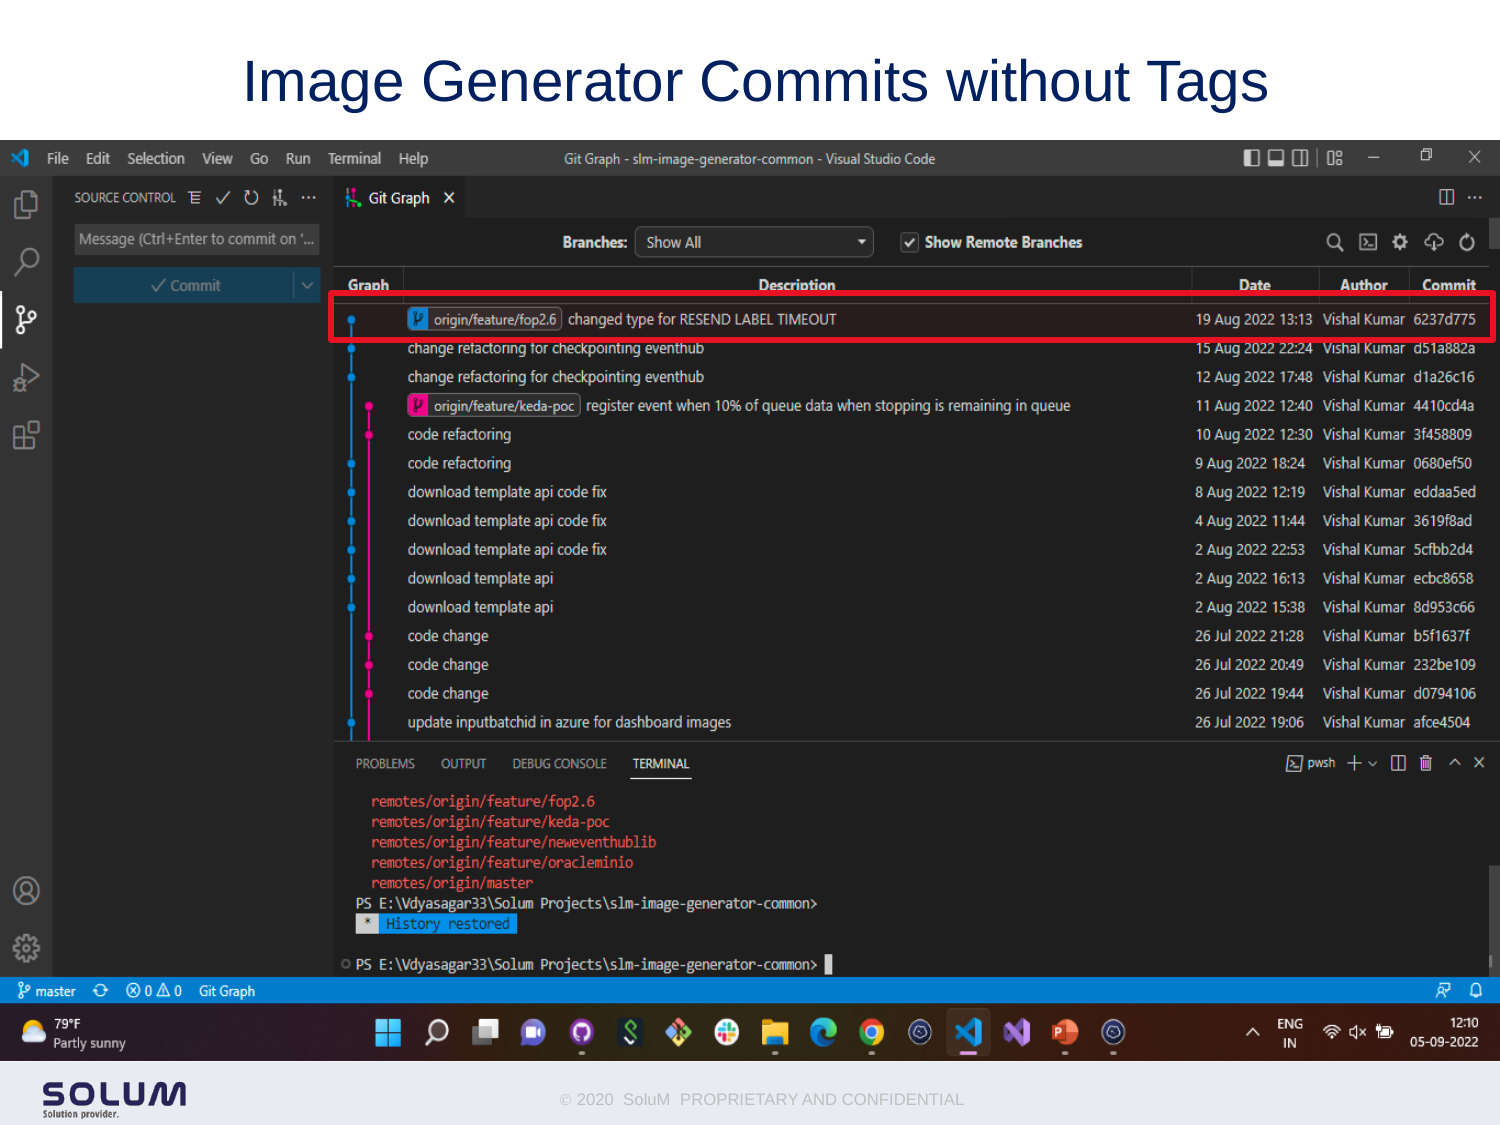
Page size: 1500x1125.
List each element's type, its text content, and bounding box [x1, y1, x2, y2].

text_box Image Generator Commits without Tags [101, 35, 1412, 121]
picture [41, 1080, 187, 1119]
picture [0, 140, 1500, 1061]
